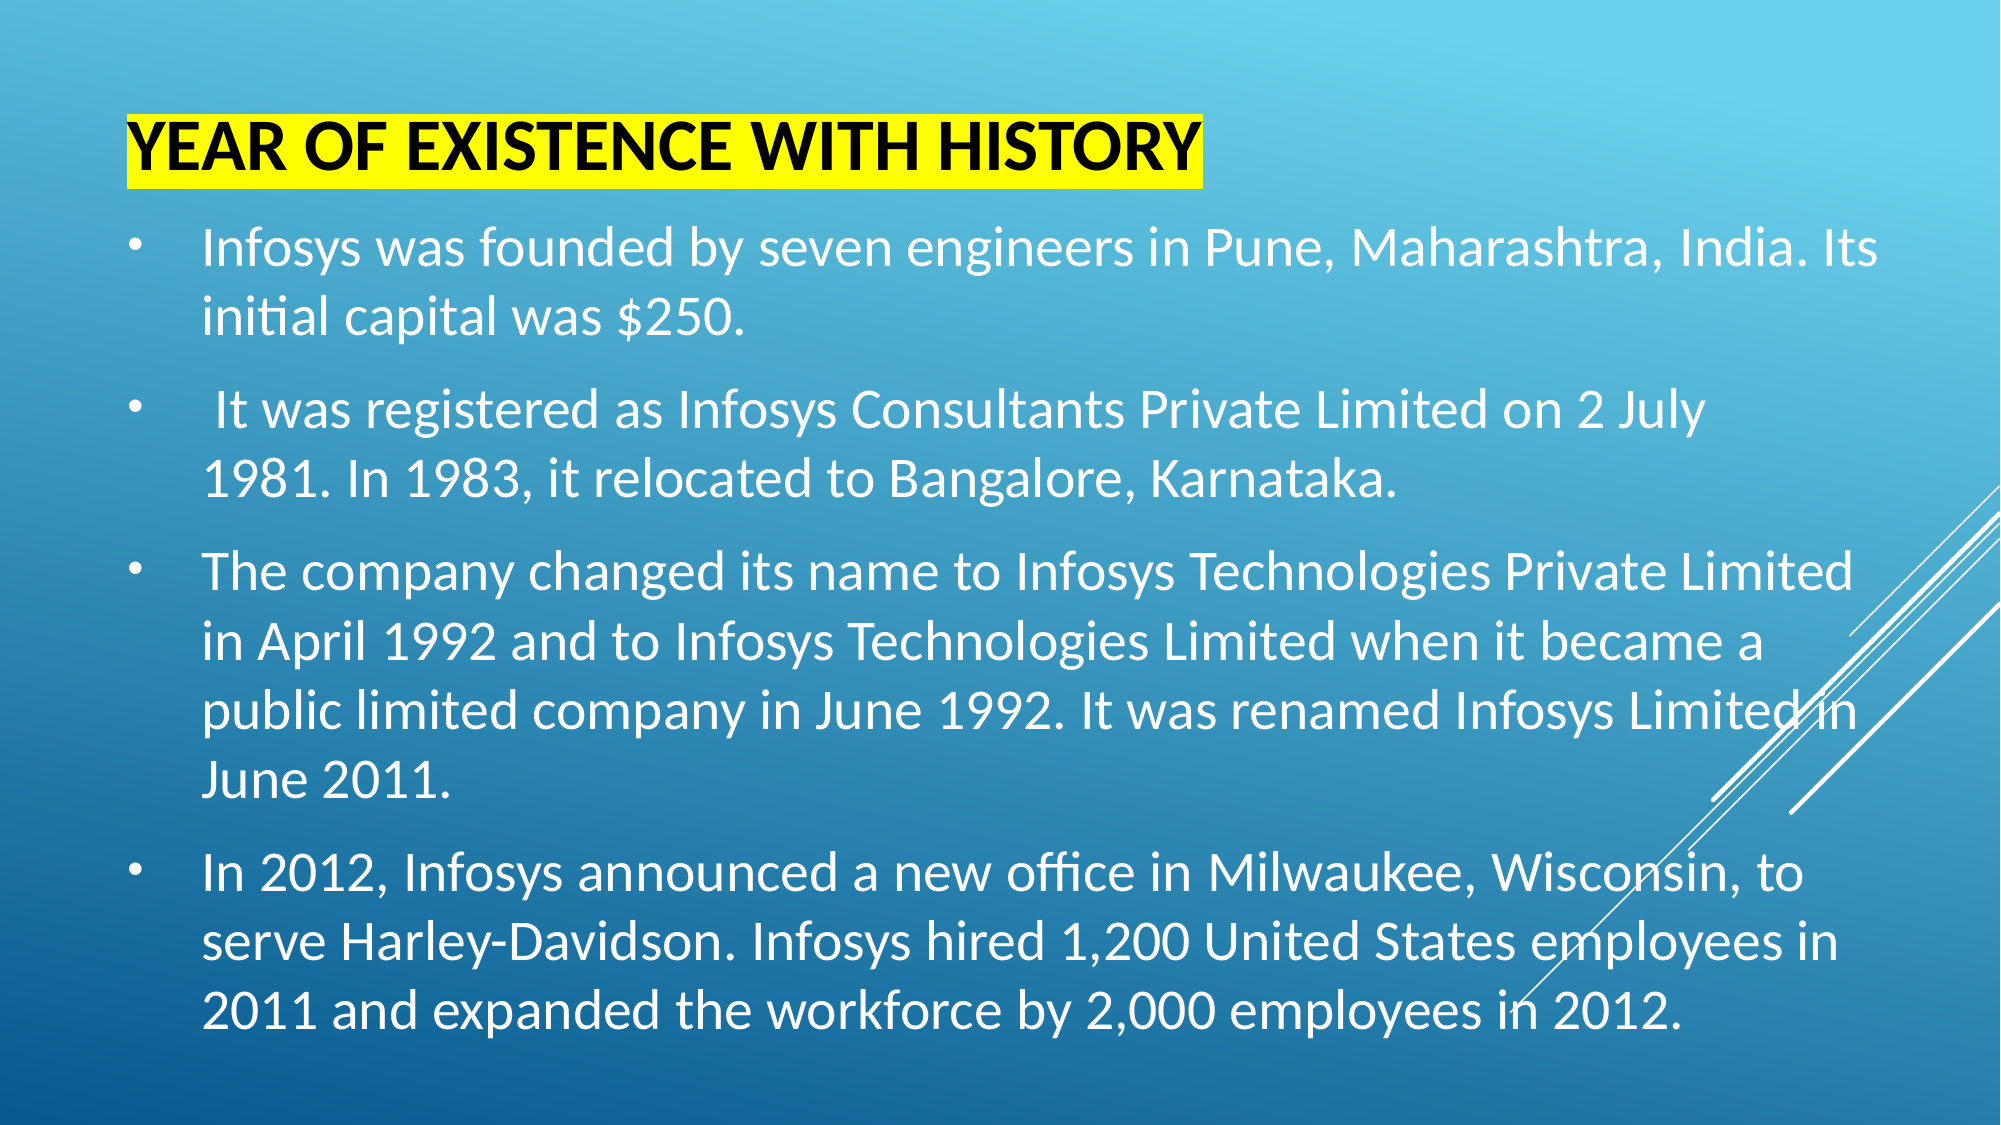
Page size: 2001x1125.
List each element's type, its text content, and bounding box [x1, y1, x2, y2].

list YEAR OF EXISTENCE WITH HISTORY Infosys was founded by seven engineers in Pune, Maharashtra, India. Its initial capital was $250. It was registered as Infosys Consultants Private Limited on 2 July 1981. In 1983, it relocated to Bangalore, Karnataka. The company changed its name to Infosys Technologies Private Limited in April 1992 and to Infosys Technologies Limited when it became a public limited company in June 1992. It was renamed Infosys Limited in June 2011. In 2012, Infosys announced a new office in Milwaukee, Wisconsin, to serve Harley-Davidson. Infosys hired 1,200 United States employees in 2011 and expanded the workforce by 2,000 employees in 2012. [112, 88, 1920, 1055]
